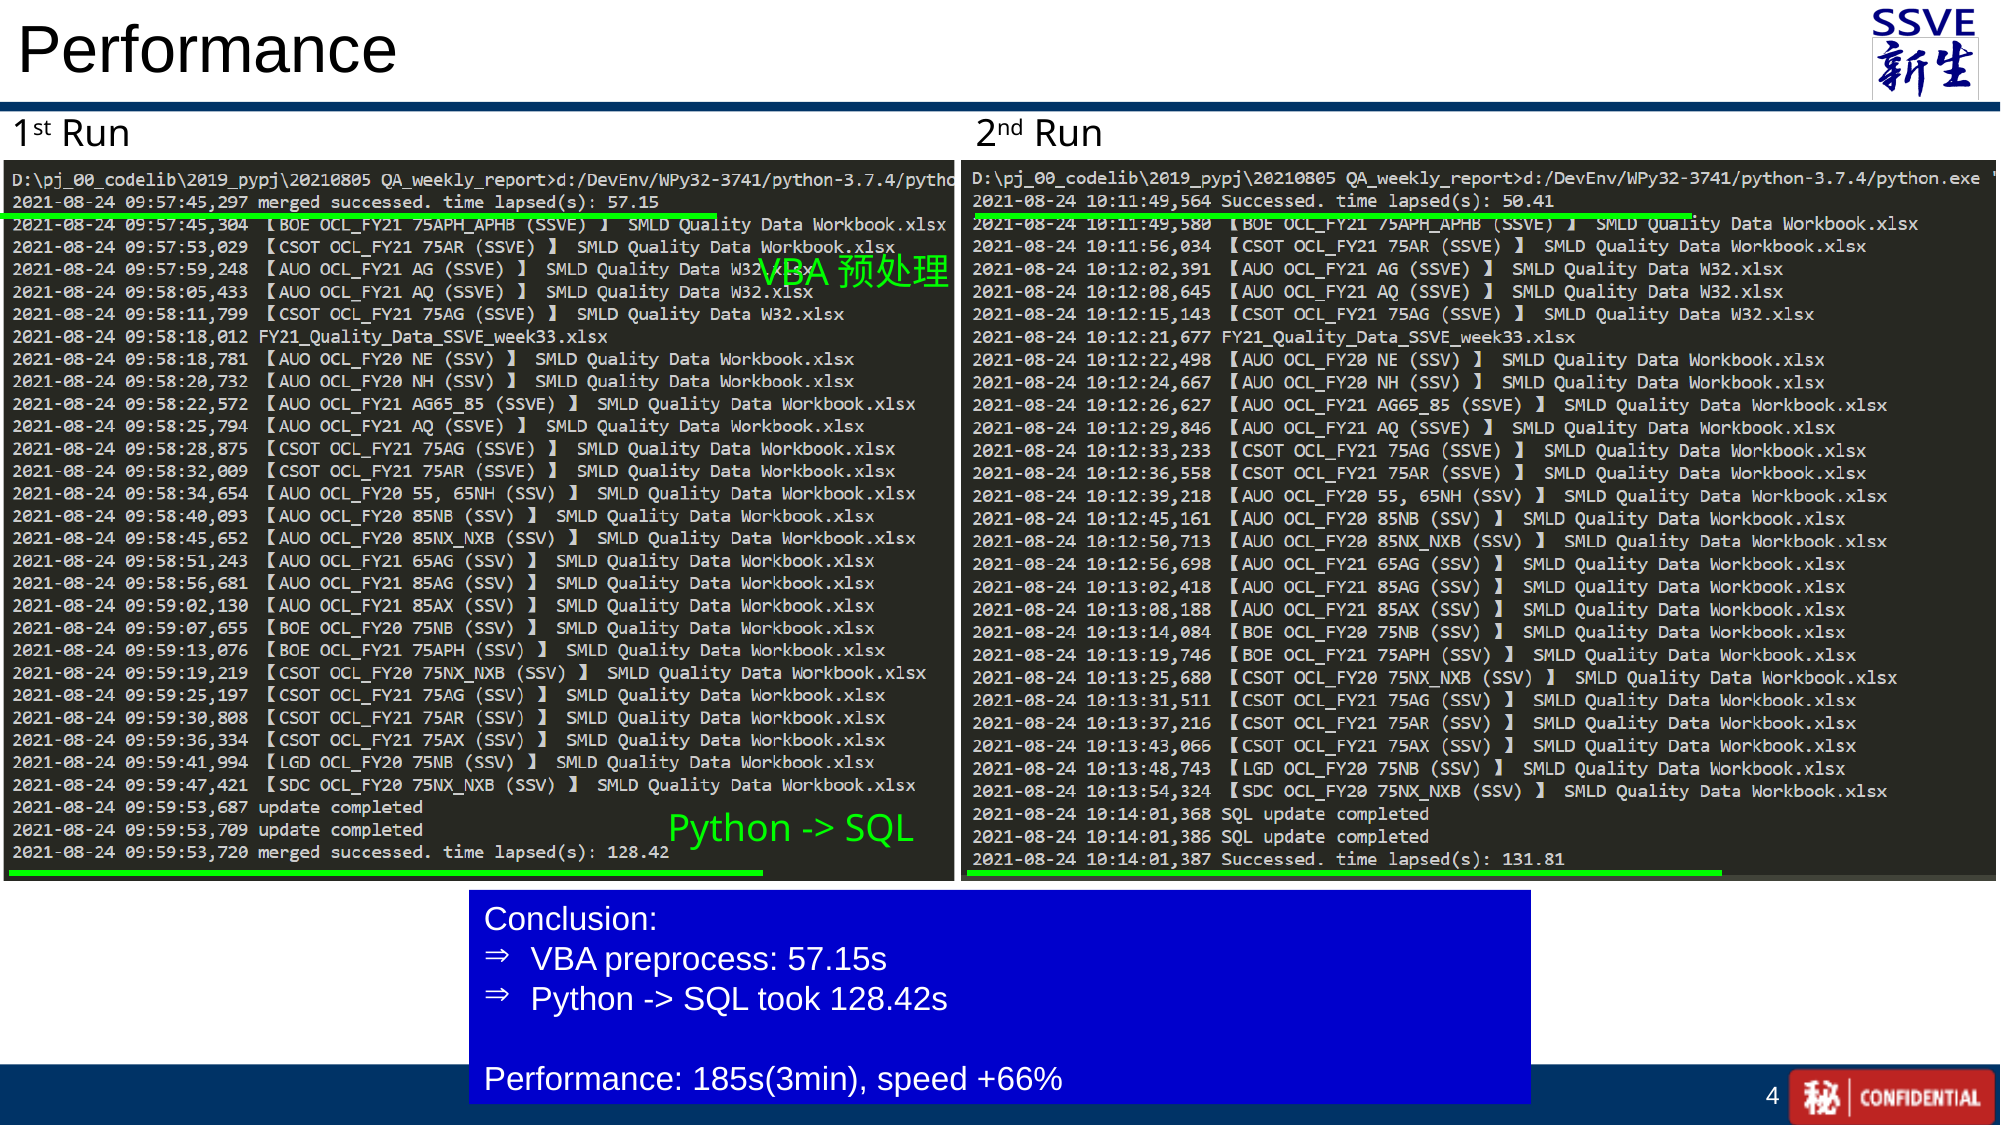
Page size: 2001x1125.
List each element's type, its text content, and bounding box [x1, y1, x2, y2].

slide_number 4 [1344, 1064, 1795, 1125]
text_box Python -> SQL [955, 796, 961, 856]
picture [961, 160, 1996, 881]
picture [1795, 1064, 2000, 1125]
text_box 2nd Run [960, 101, 1261, 162]
text_box Conclusion: VBA preprocess: 57.15s Python -> SQL took 128.42s Performance: 185s(3min), speed +66% [469, 889, 1531, 1105]
title Performance [2, 2, 1728, 100]
picture [1870, 2, 1982, 100]
picture [3, 160, 955, 881]
text_box 1st Run [0, 101, 297, 162]
text_box VBA预处理 [955, 240, 961, 301]
